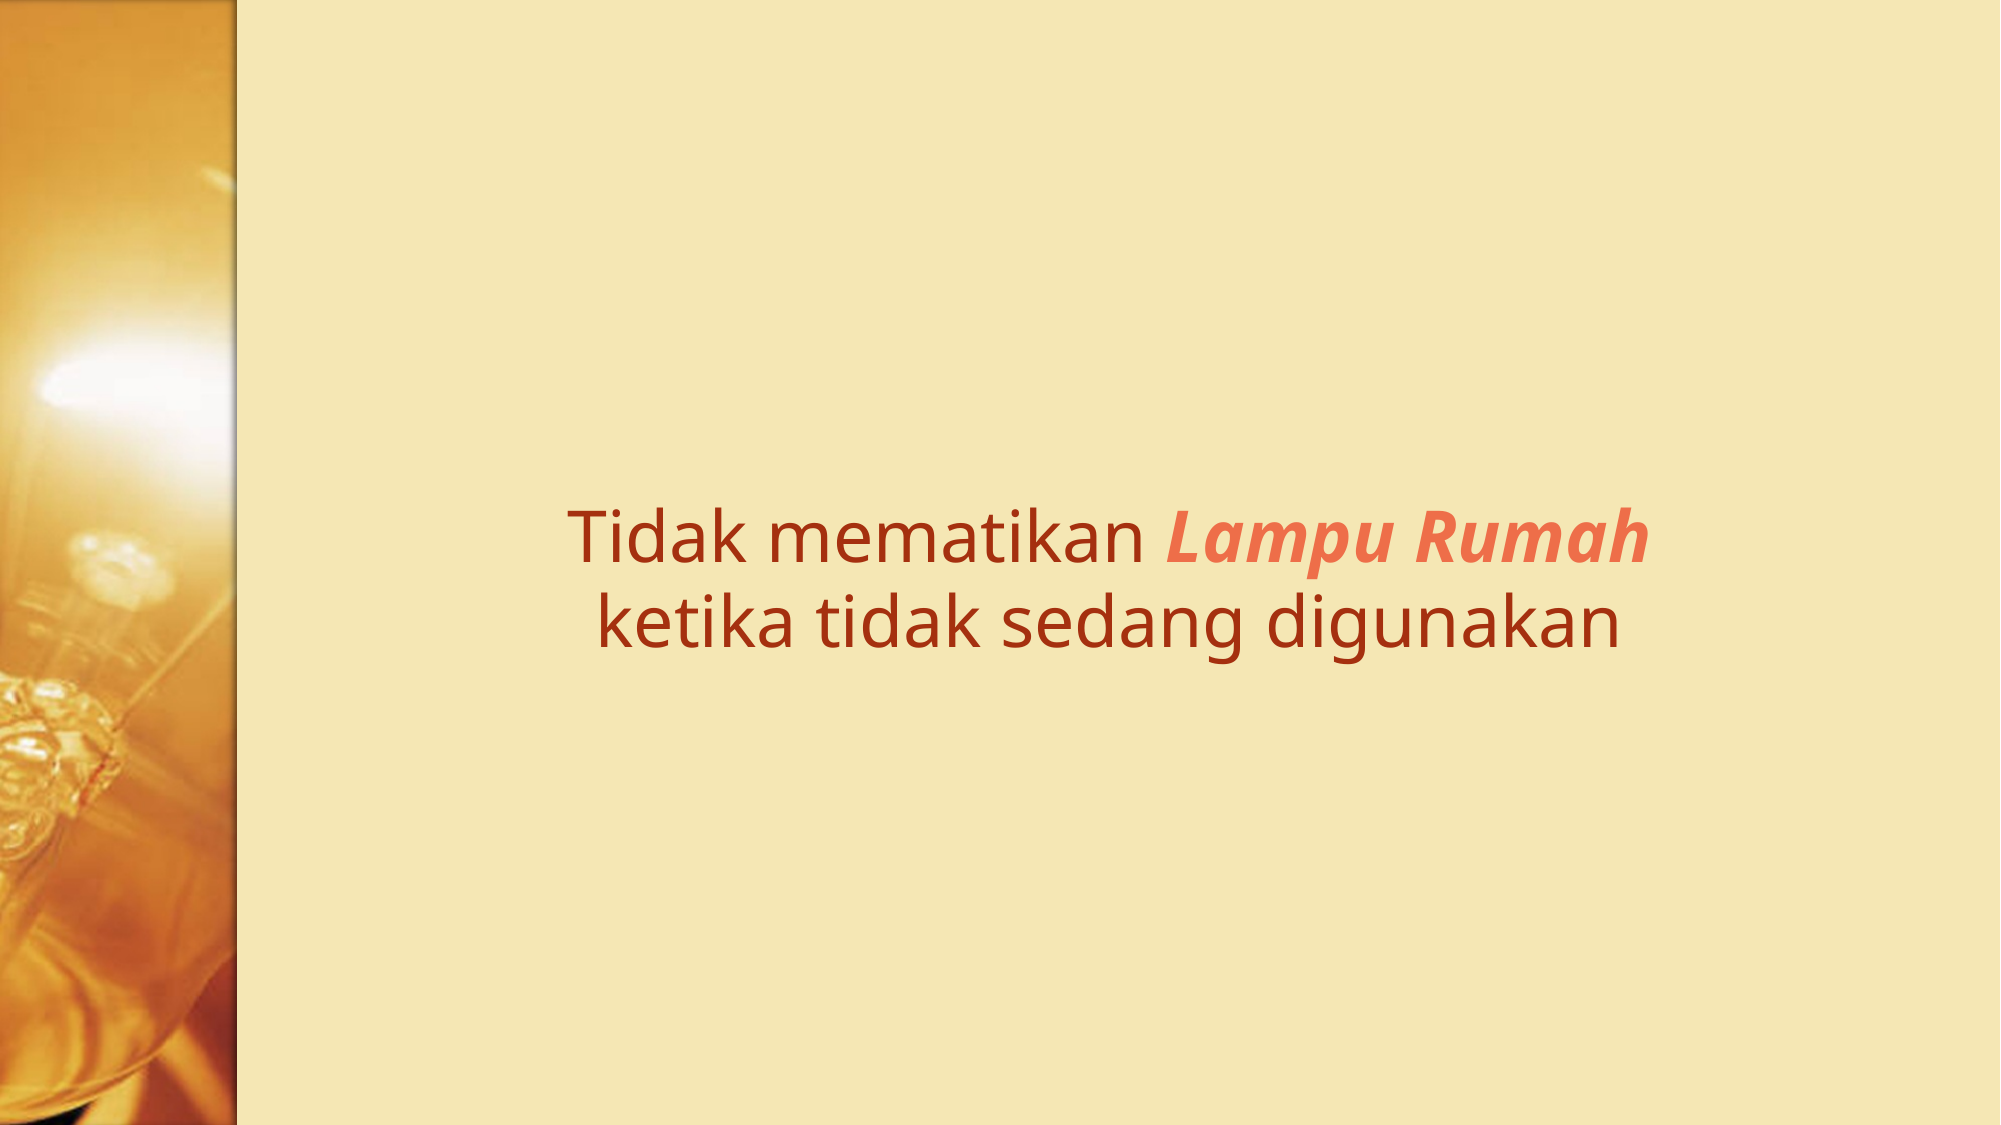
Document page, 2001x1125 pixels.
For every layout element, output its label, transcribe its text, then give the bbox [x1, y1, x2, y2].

picture [0, 0, 237, 1125]
title Tidak mematikan Lampu Rumah ketika tidak sedang digunakan [244, 482, 1975, 671]
